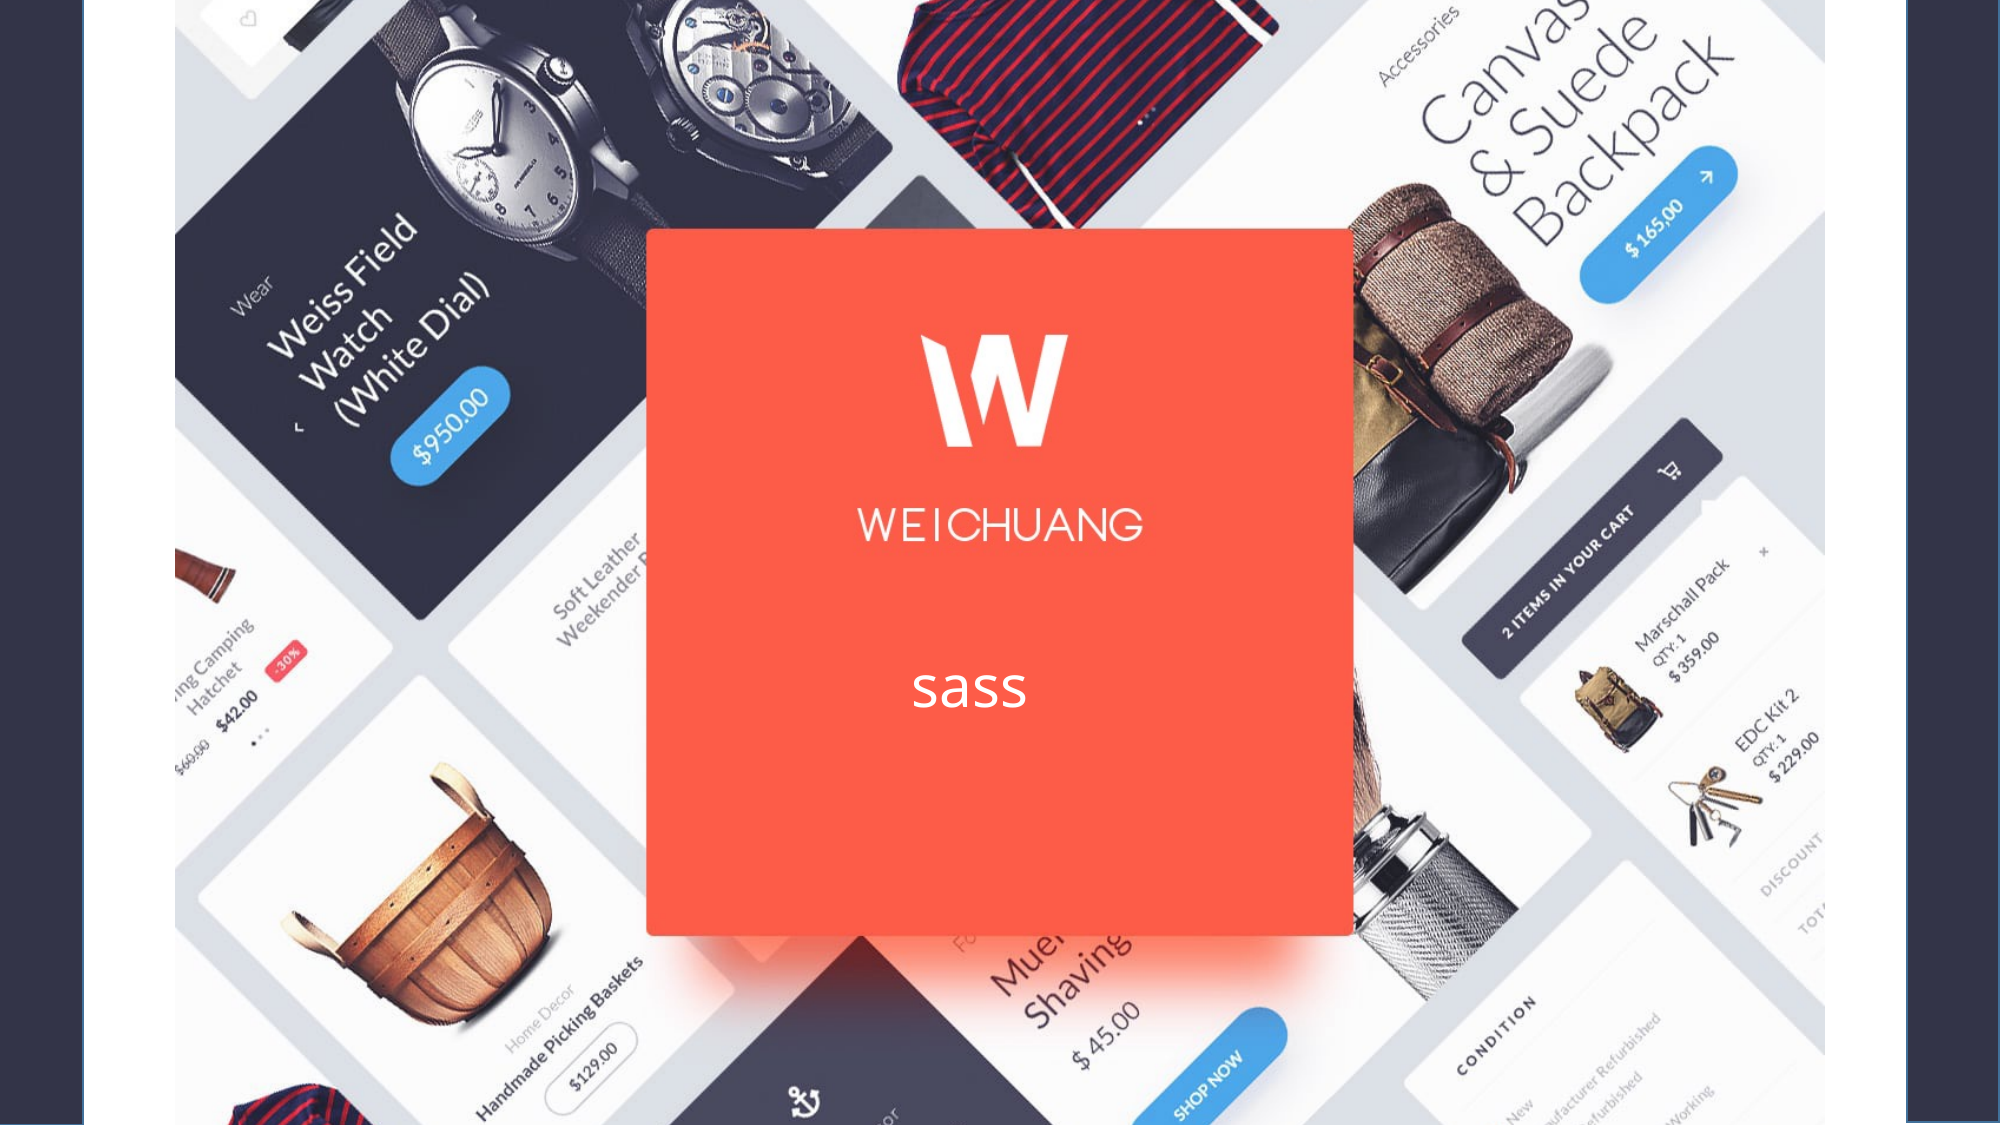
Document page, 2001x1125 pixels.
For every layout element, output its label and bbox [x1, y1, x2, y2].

text_box [0, 0, 83, 1125]
text_box [1907, 0, 2000, 1123]
picture [174, 0, 1826, 1125]
